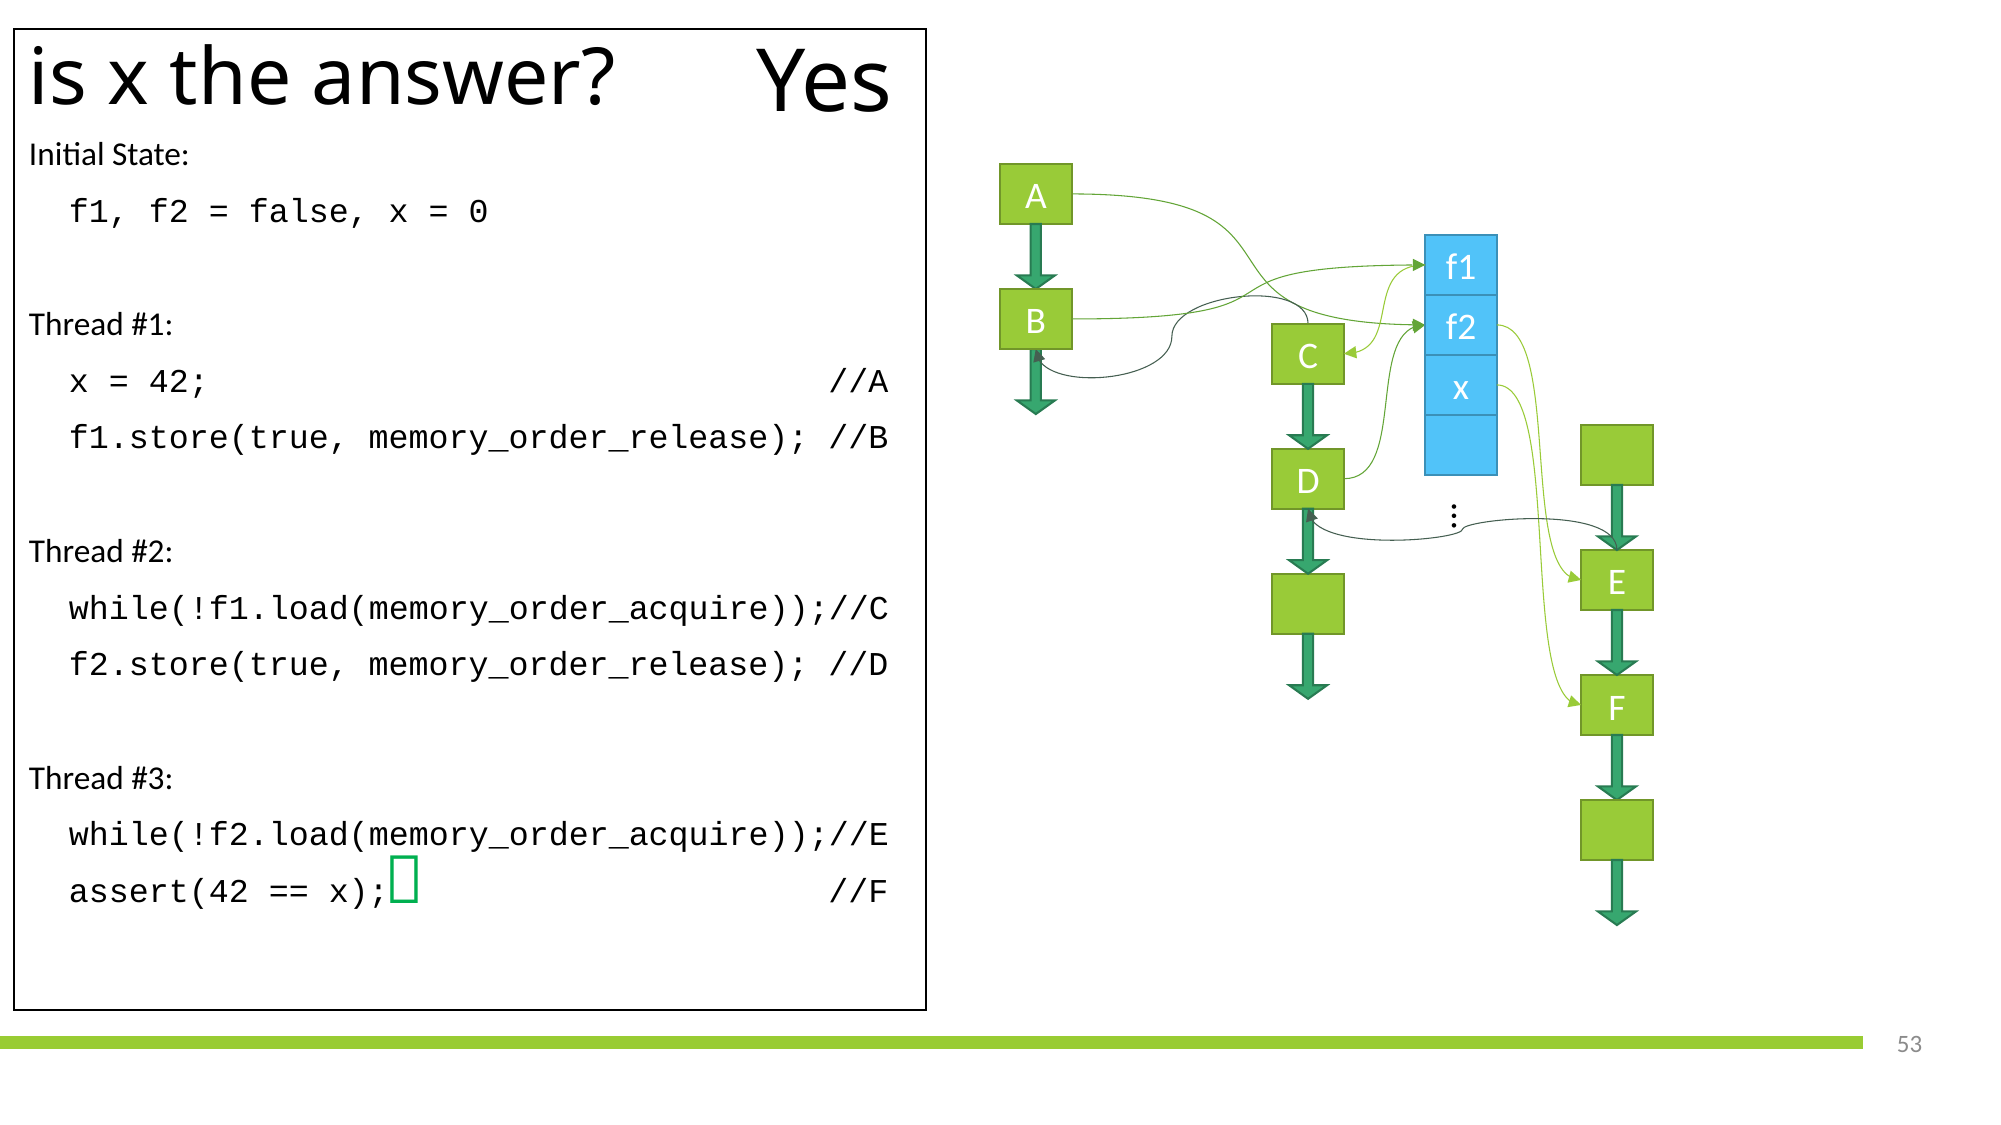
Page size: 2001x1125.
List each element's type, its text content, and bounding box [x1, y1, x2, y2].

text_box F [1580, 674, 1654, 736]
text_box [1496, 324, 1582, 384]
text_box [1496, 384, 1582, 705]
text_box [1285, 632, 1331, 701]
text_box [1426, 414, 1441, 476]
text_box [1013, 350, 1059, 416]
text_box f1 [1426, 234, 1498, 294]
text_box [1185, 319, 1343, 325]
text_box [1594, 483, 1640, 552]
text_box [1285, 507, 1331, 576]
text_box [1159, 319, 1185, 473]
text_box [1071, 319, 1159, 325]
text_box [1582, 424, 1654, 486]
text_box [1071, 193, 1426, 264]
text_box x [1426, 354, 1496, 414]
text_box B [999, 288, 1073, 350]
text_box [1285, 382, 1331, 451]
text_box [1594, 608, 1640, 677]
text_box … [1484, 488, 1496, 521]
text_box [1594, 858, 1640, 927]
text_box E [1582, 549, 1654, 611]
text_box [1071, 264, 1426, 319]
text_box [1013, 222, 1059, 288]
text_box … [1437, 488, 1441, 536]
text_box f2 [1426, 294, 1498, 354]
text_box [1343, 354, 1426, 479]
slide_number 53 [1487, 1012, 1938, 1073]
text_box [1343, 319, 1426, 354]
text_box [1271, 573, 1345, 635]
text_box [1594, 733, 1640, 799]
text_box [1580, 799, 1654, 861]
picture [0, 1030, 1487, 1056]
text_box C [1271, 325, 1343, 385]
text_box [1159, 200, 1185, 264]
text_box [1484, 414, 1496, 476]
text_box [1441, 374, 1484, 684]
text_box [13, 29, 927, 1011]
text_box A [999, 163, 1073, 225]
text_box D [1271, 448, 1345, 510]
text_box … [1484, 522, 1496, 545]
